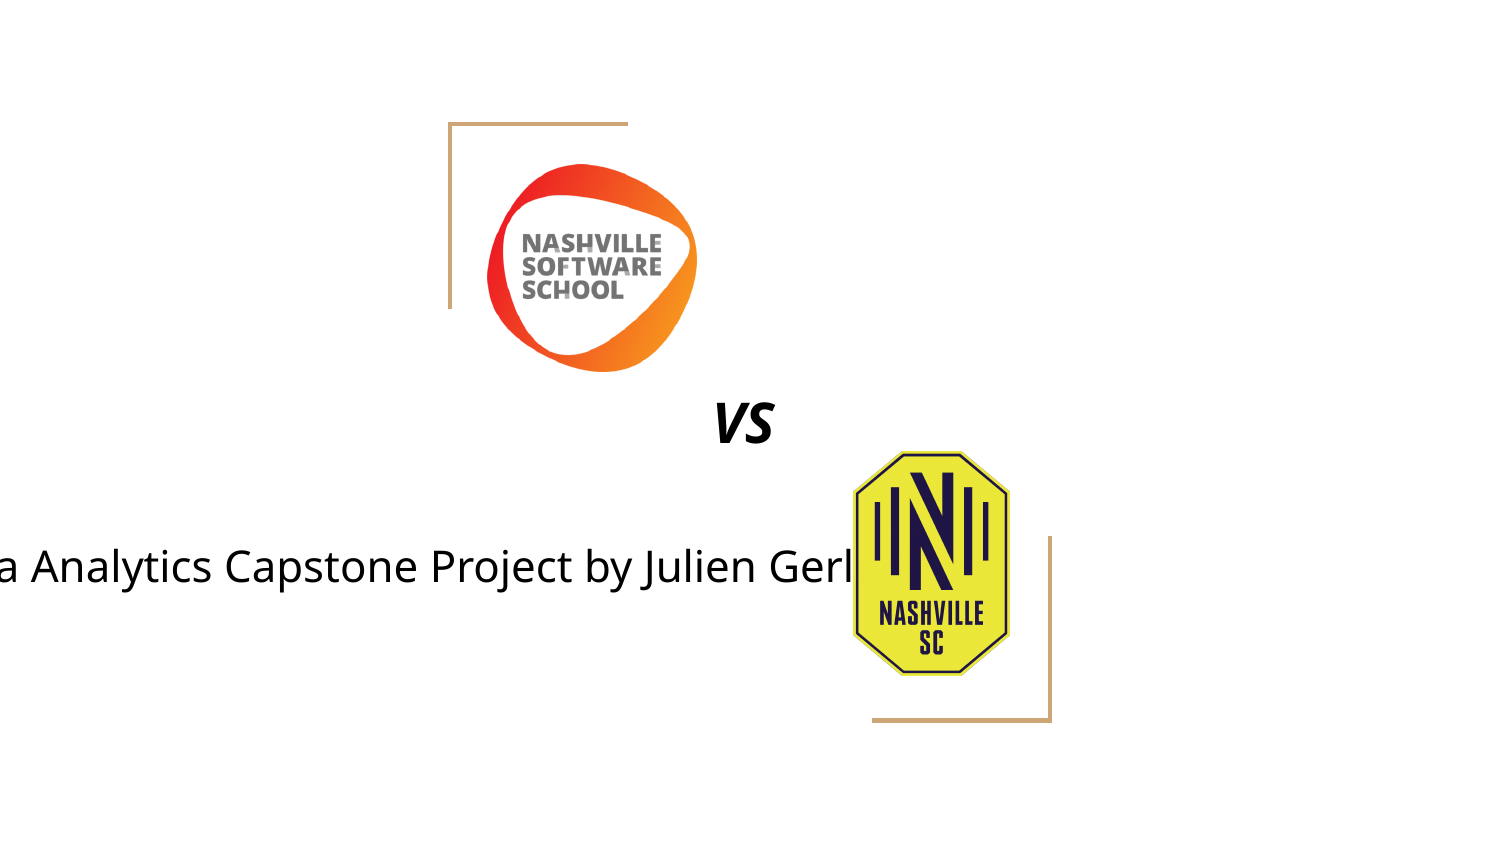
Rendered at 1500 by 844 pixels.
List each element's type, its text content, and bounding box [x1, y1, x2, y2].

picture [853, 451, 1010, 676]
subtitle A Data Analytics Capstone Project by Julien Gerlock [0, 471, 1079, 687]
text_box VS [696, 372, 882, 471]
picture [487, 164, 698, 373]
